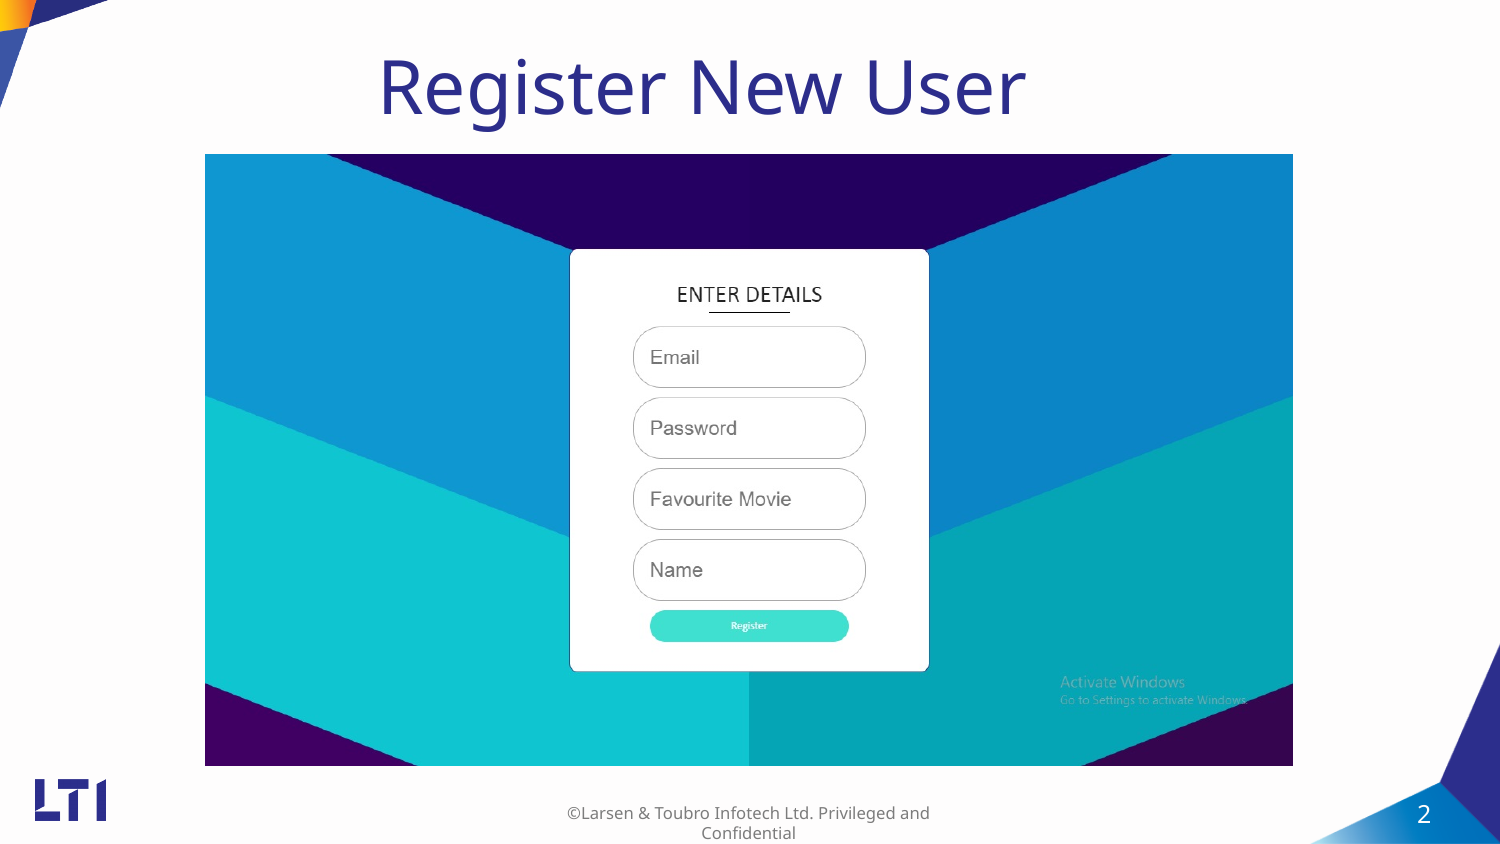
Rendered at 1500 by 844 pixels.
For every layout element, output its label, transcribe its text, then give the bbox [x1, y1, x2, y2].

picture [0, 0, 109, 110]
title Register New User [43, 38, 1362, 131]
picture [35, 779, 106, 821]
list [205, 153, 1293, 766]
picture [1288, 640, 1500, 844]
